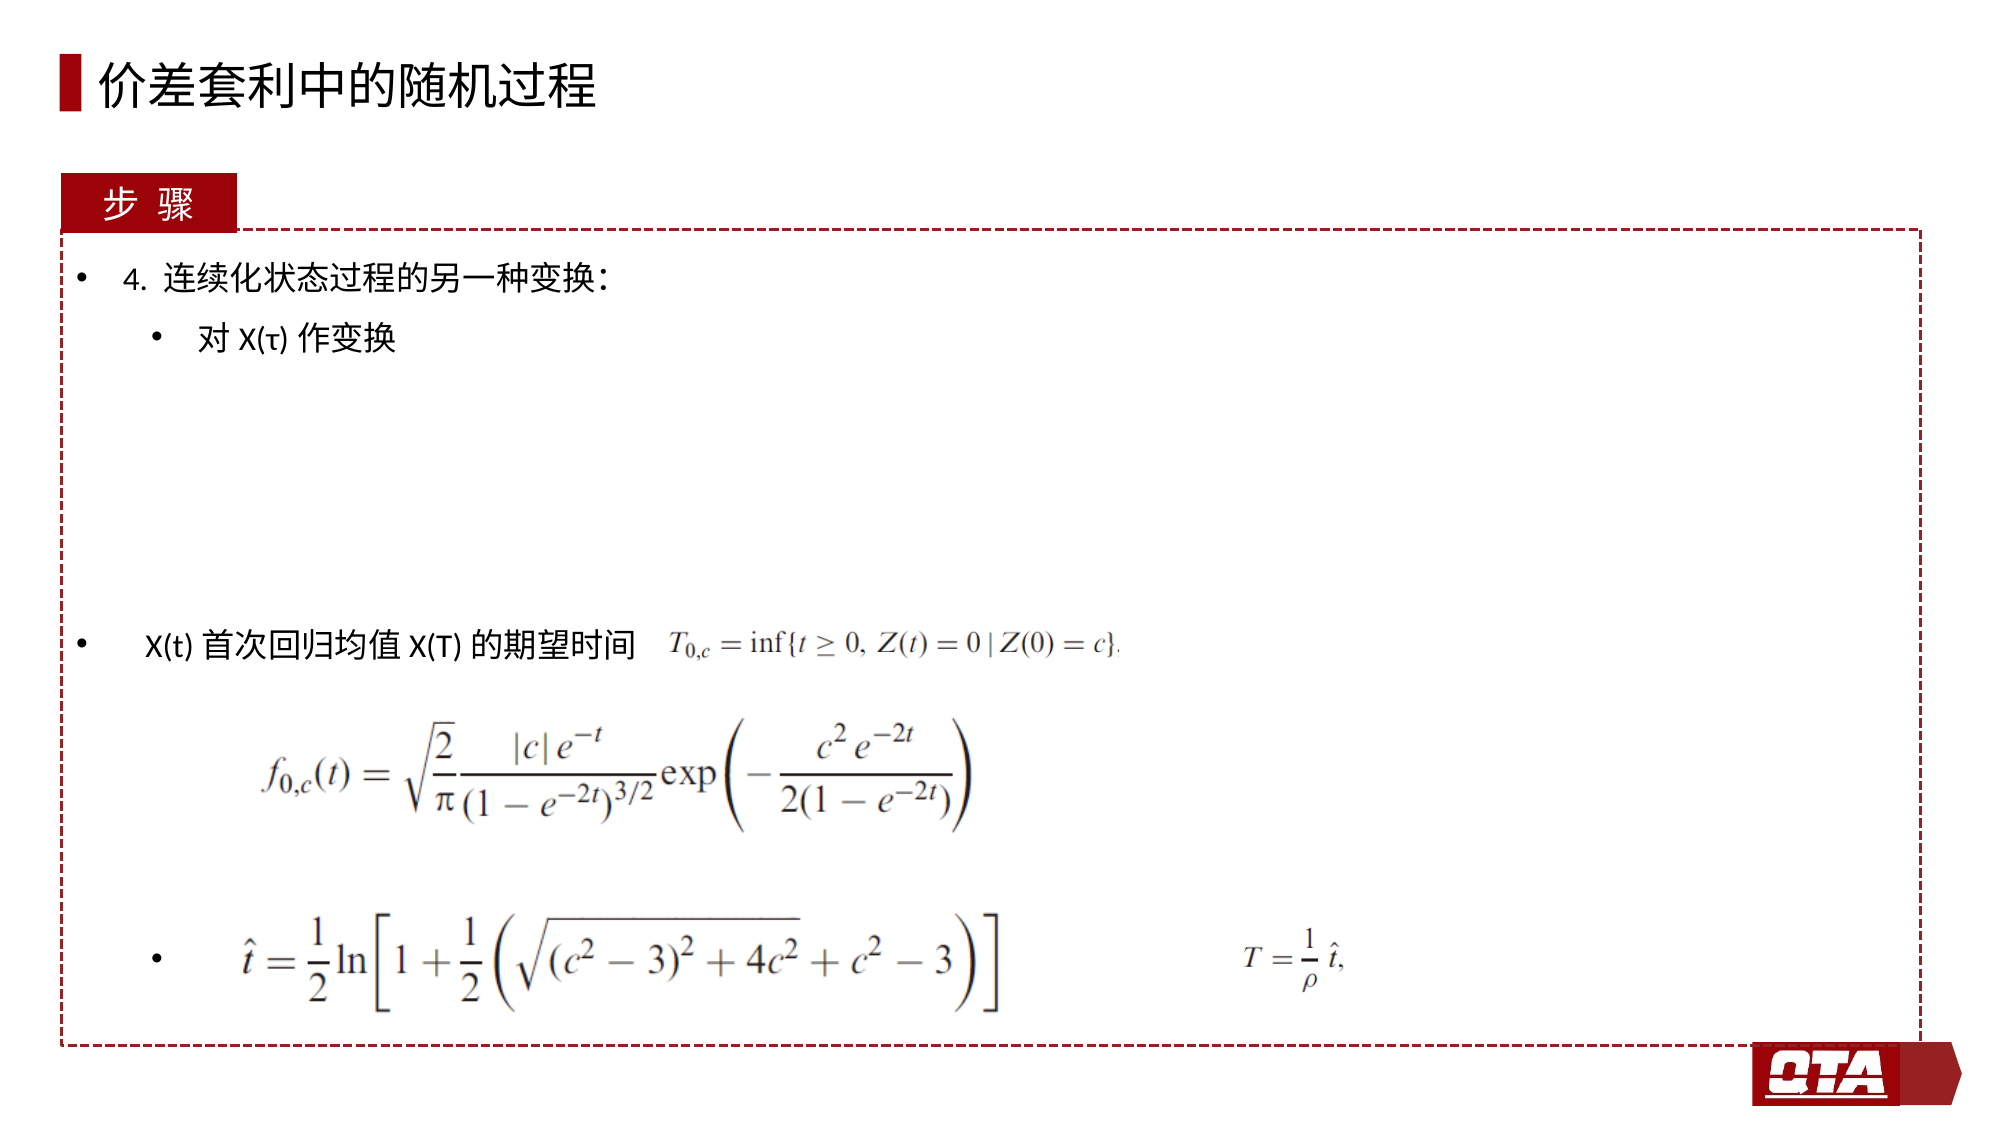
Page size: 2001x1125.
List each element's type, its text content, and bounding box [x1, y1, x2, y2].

text_box 步 骤 [61, 173, 237, 233]
picture [1221, 907, 1362, 1012]
picture [223, 889, 1007, 1031]
picture [655, 617, 1119, 669]
picture [1752, 1042, 1900, 1106]
picture [236, 695, 994, 856]
title 价差套利中的随机过程 [82, 0, 1779, 176]
